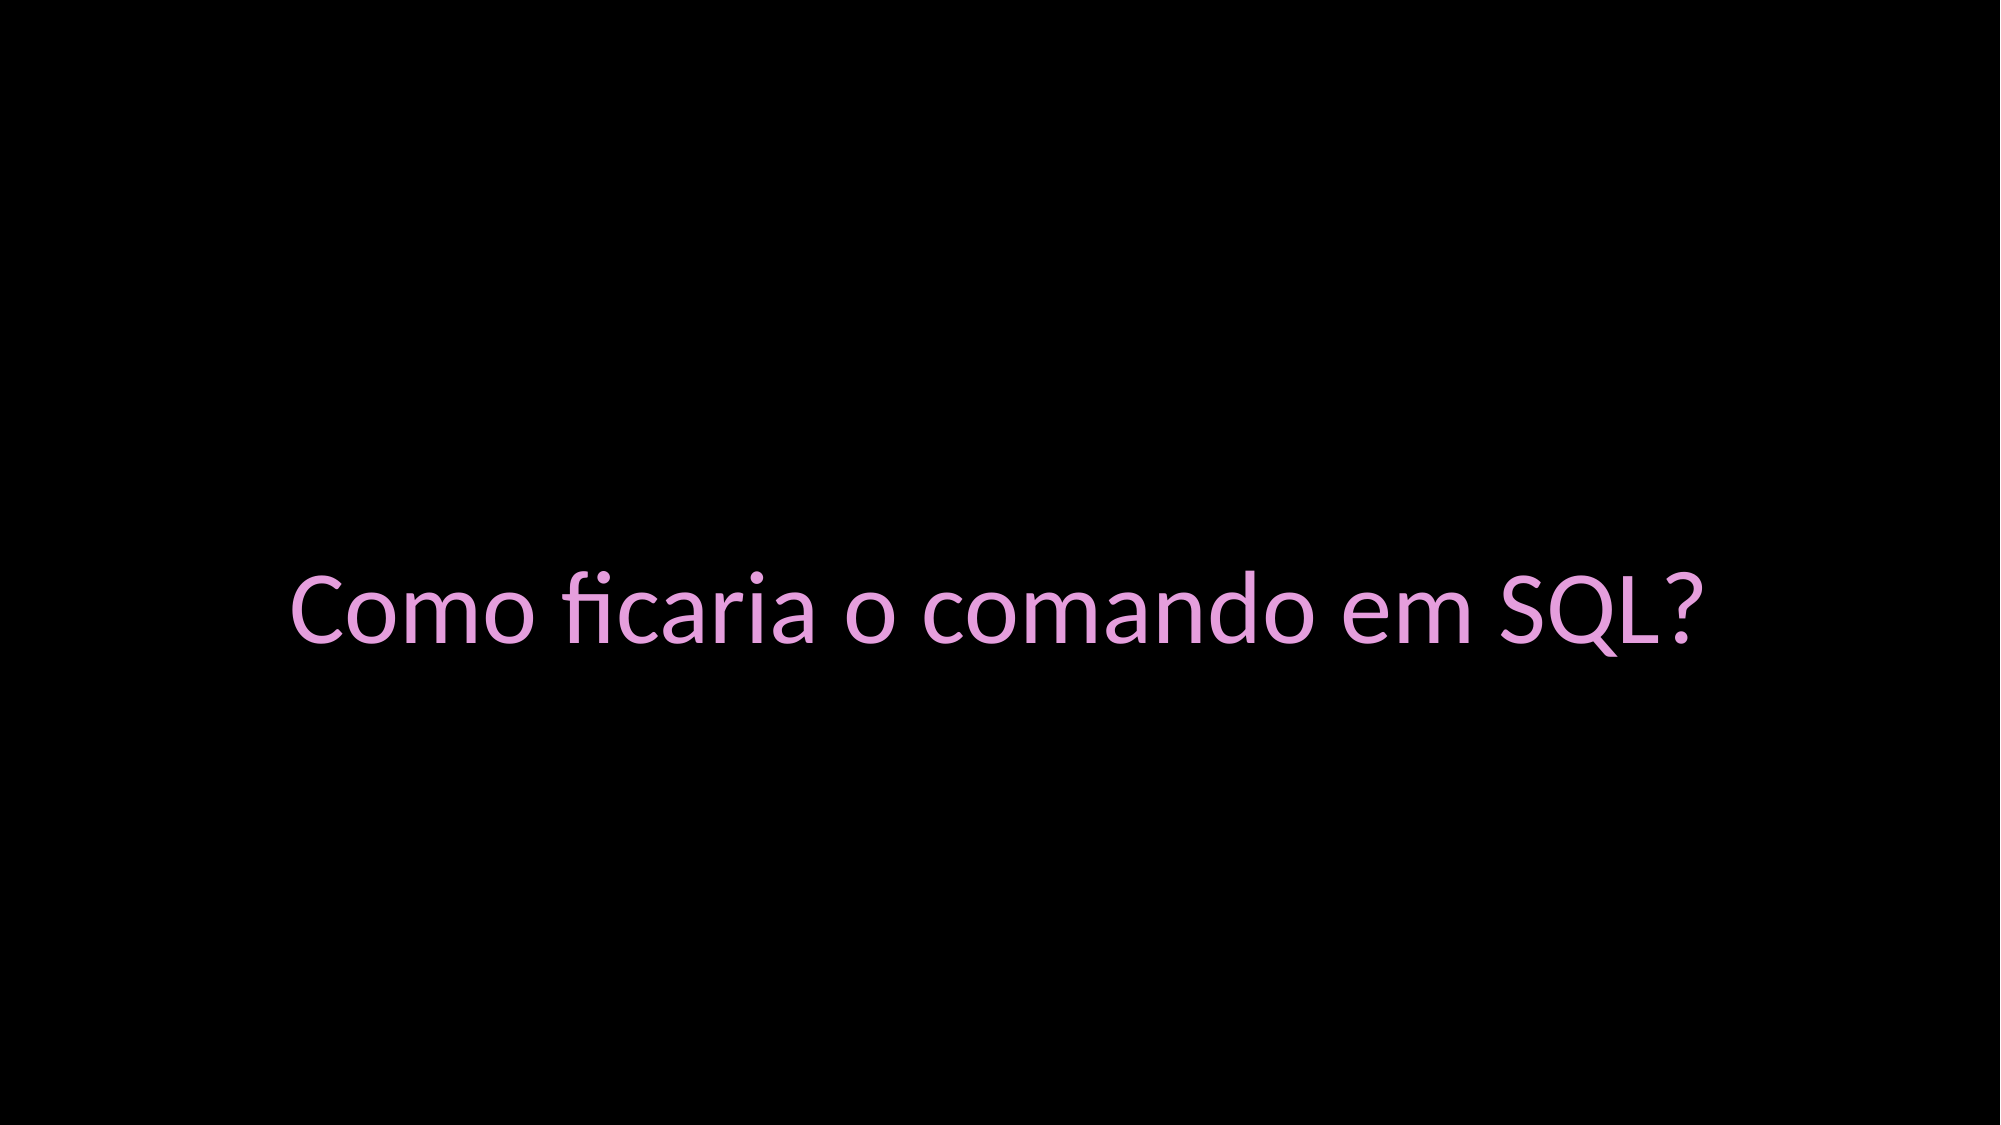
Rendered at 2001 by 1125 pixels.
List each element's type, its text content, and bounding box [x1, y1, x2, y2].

text_box Como ficaria o comando em SQL? [18, 469, 1982, 673]
